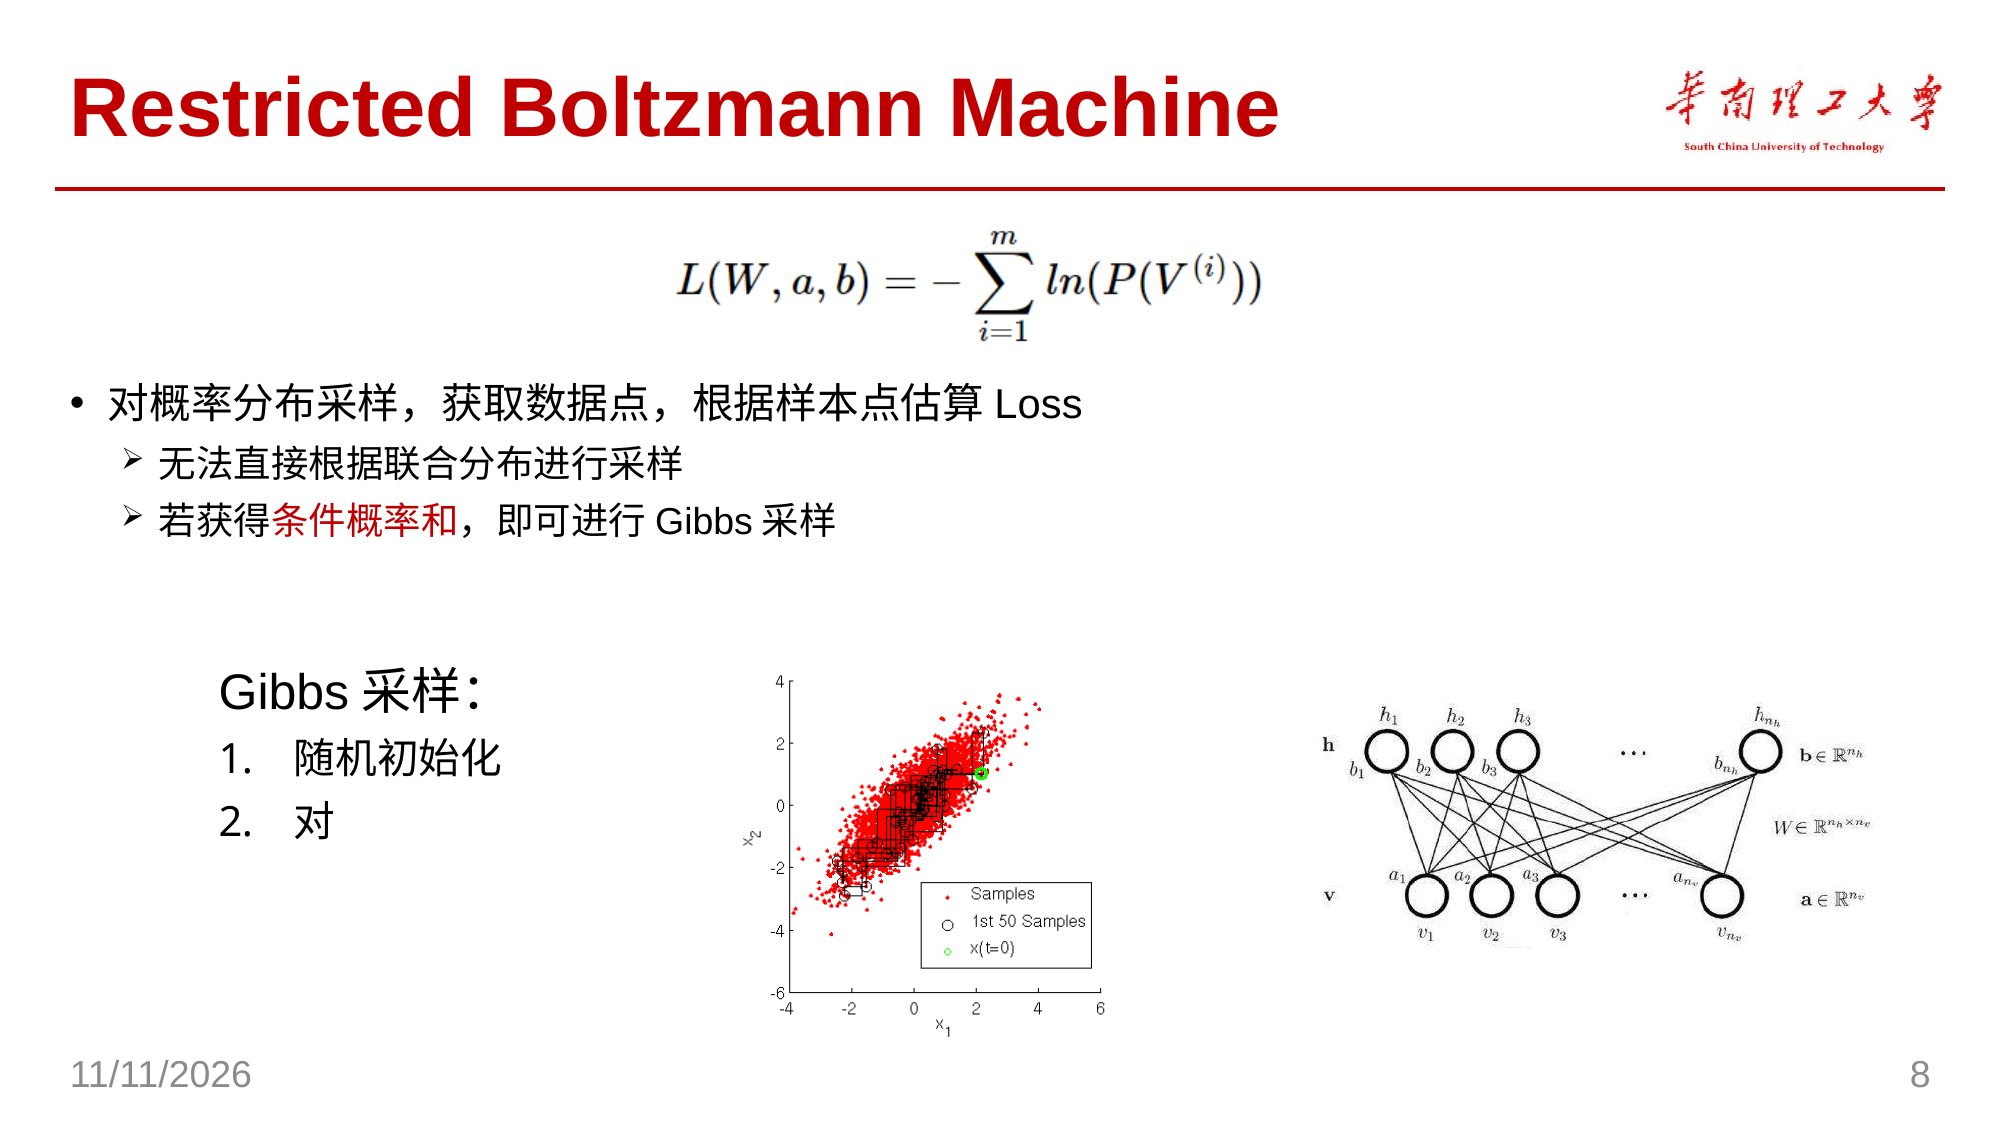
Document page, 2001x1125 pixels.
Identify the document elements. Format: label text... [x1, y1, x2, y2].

slide_number 8 [1495, 1042, 1946, 1103]
picture [675, 224, 1269, 350]
picture [675, 652, 1197, 1043]
title Restricted Boltzmann Machine [54, 35, 1945, 184]
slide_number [54, 1042, 505, 1103]
picture [1291, 695, 1881, 948]
